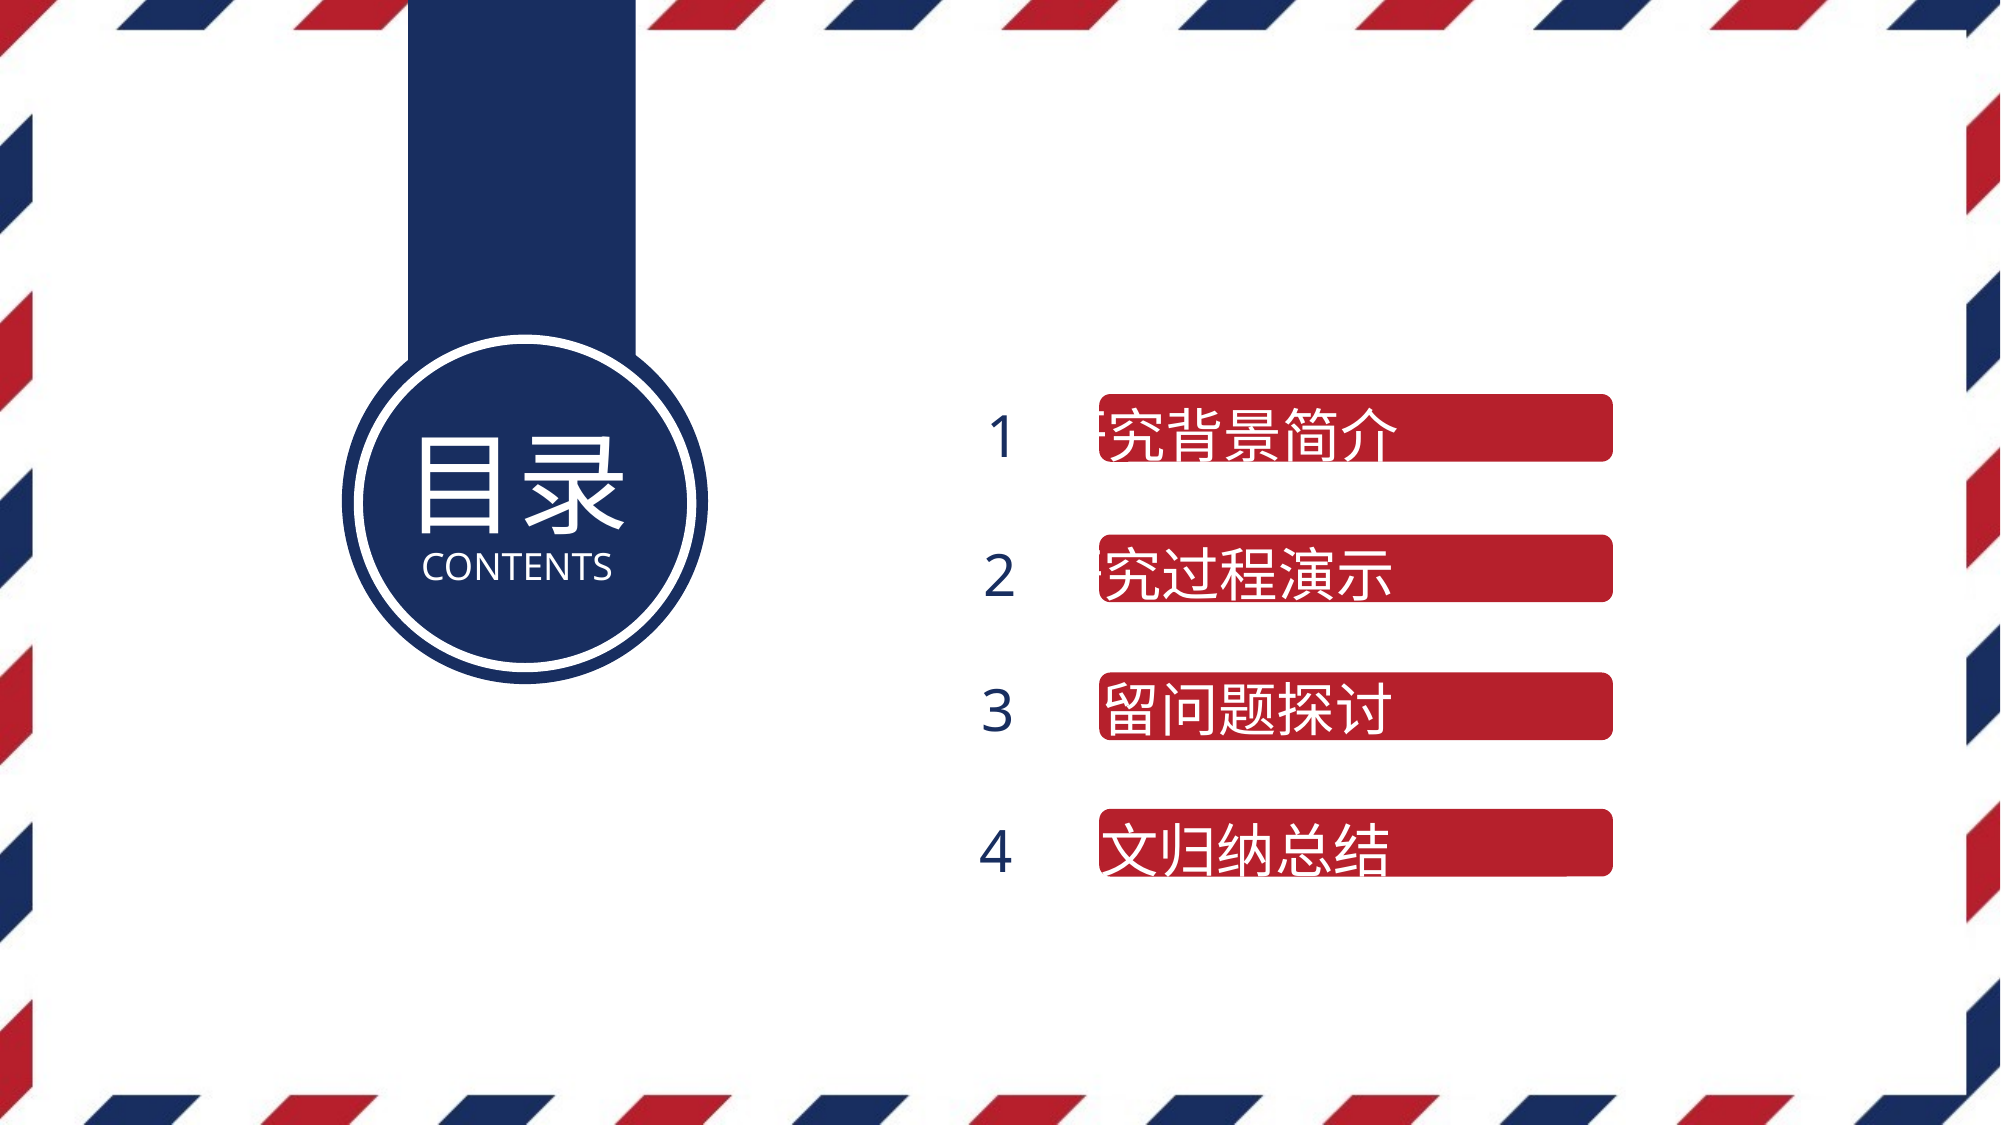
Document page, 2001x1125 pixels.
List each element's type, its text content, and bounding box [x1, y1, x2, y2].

text_box 3 遗留问题探讨 [966, 665, 1618, 751]
text_box [340, 316, 710, 686]
picture [0, 0, 2001, 1125]
text_box 目录 [390, 405, 659, 555]
text_box 4 论文归纳总结 [965, 806, 1618, 892]
text_box 1 研究背景简介 [971, 391, 1623, 477]
text_box [352, 333, 698, 674]
text_box [407, 0, 637, 358]
text_box 2 研究过程演示 [968, 530, 1622, 616]
text_box CONTENTS [406, 535, 643, 596]
